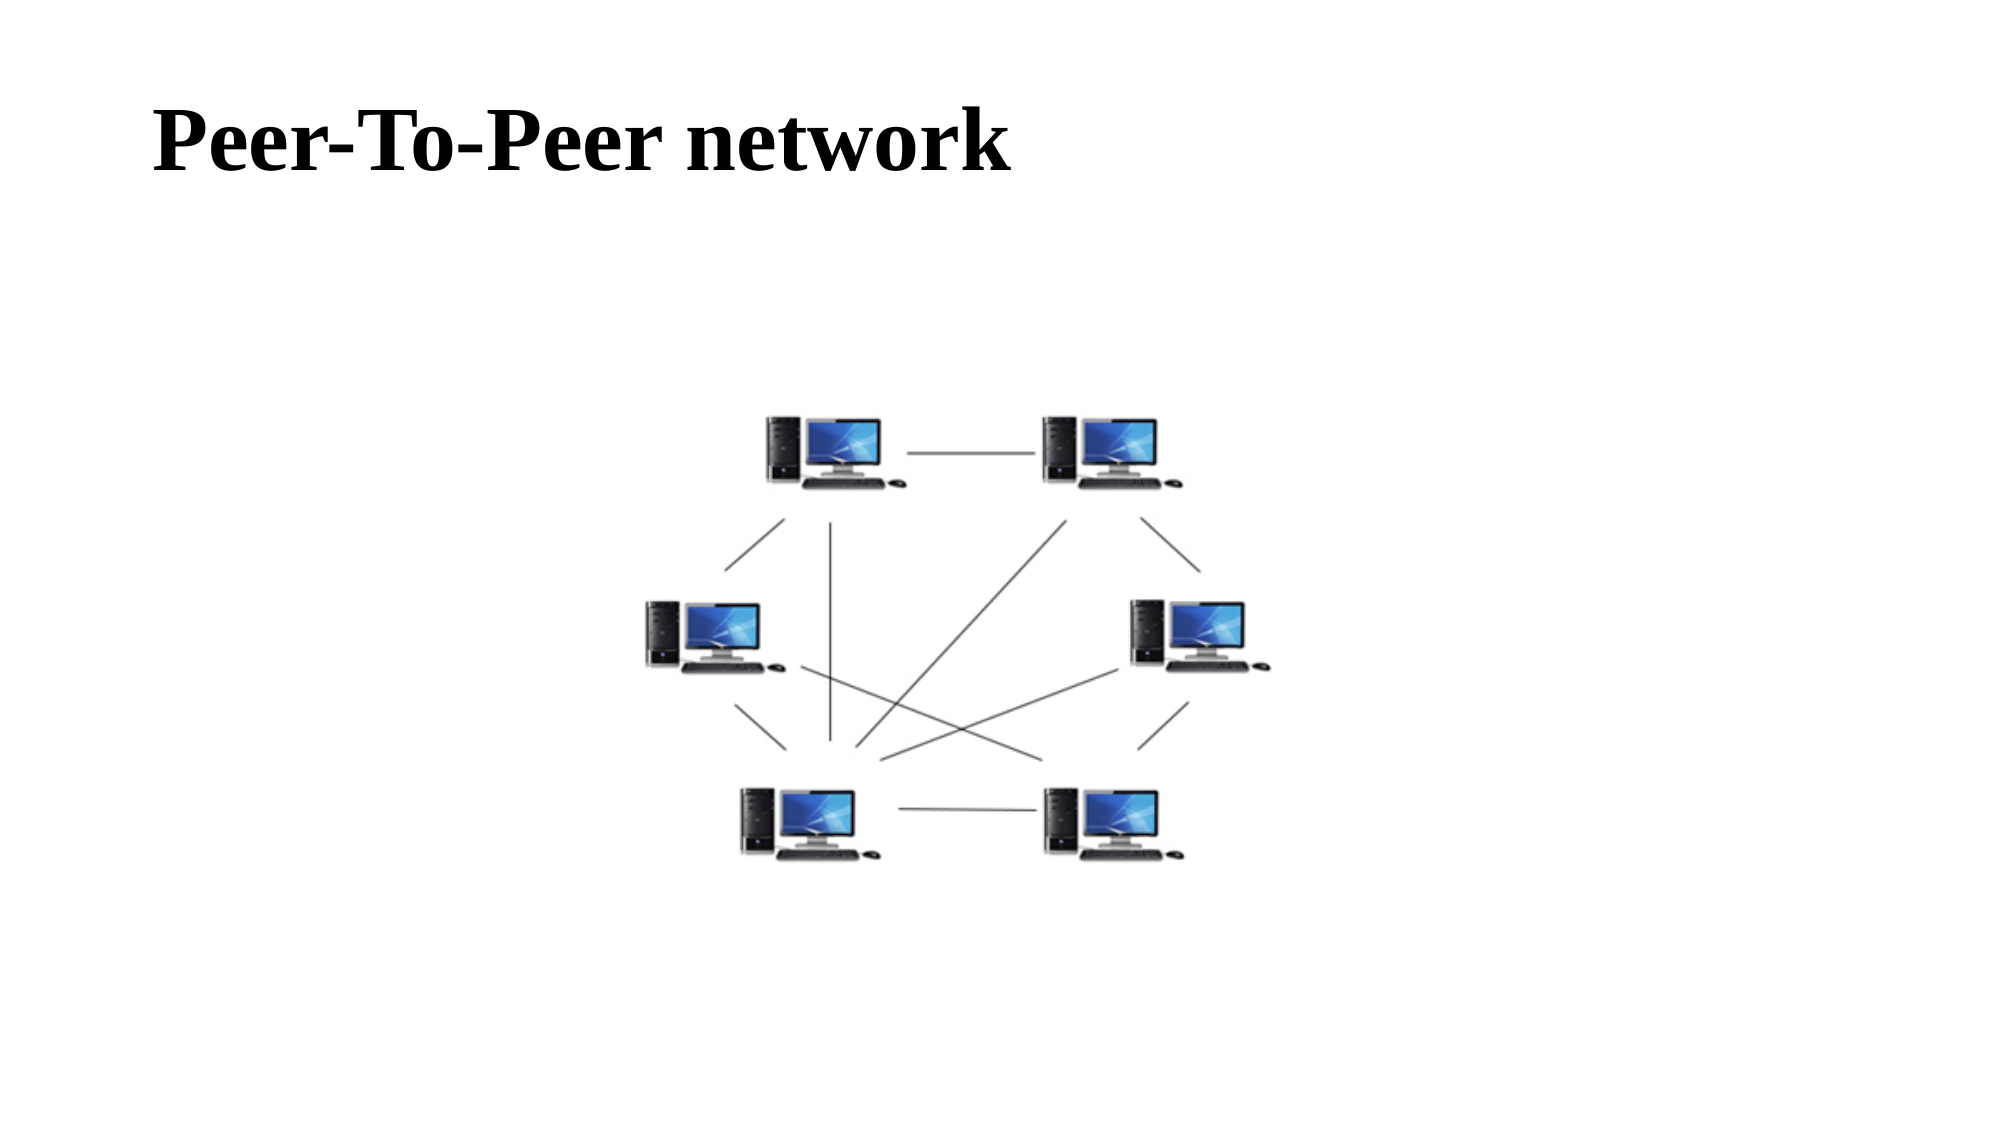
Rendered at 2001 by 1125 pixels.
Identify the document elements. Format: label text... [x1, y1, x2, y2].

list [594, 378, 1339, 889]
title Peer-To-Peer network [137, 32, 1863, 250]
